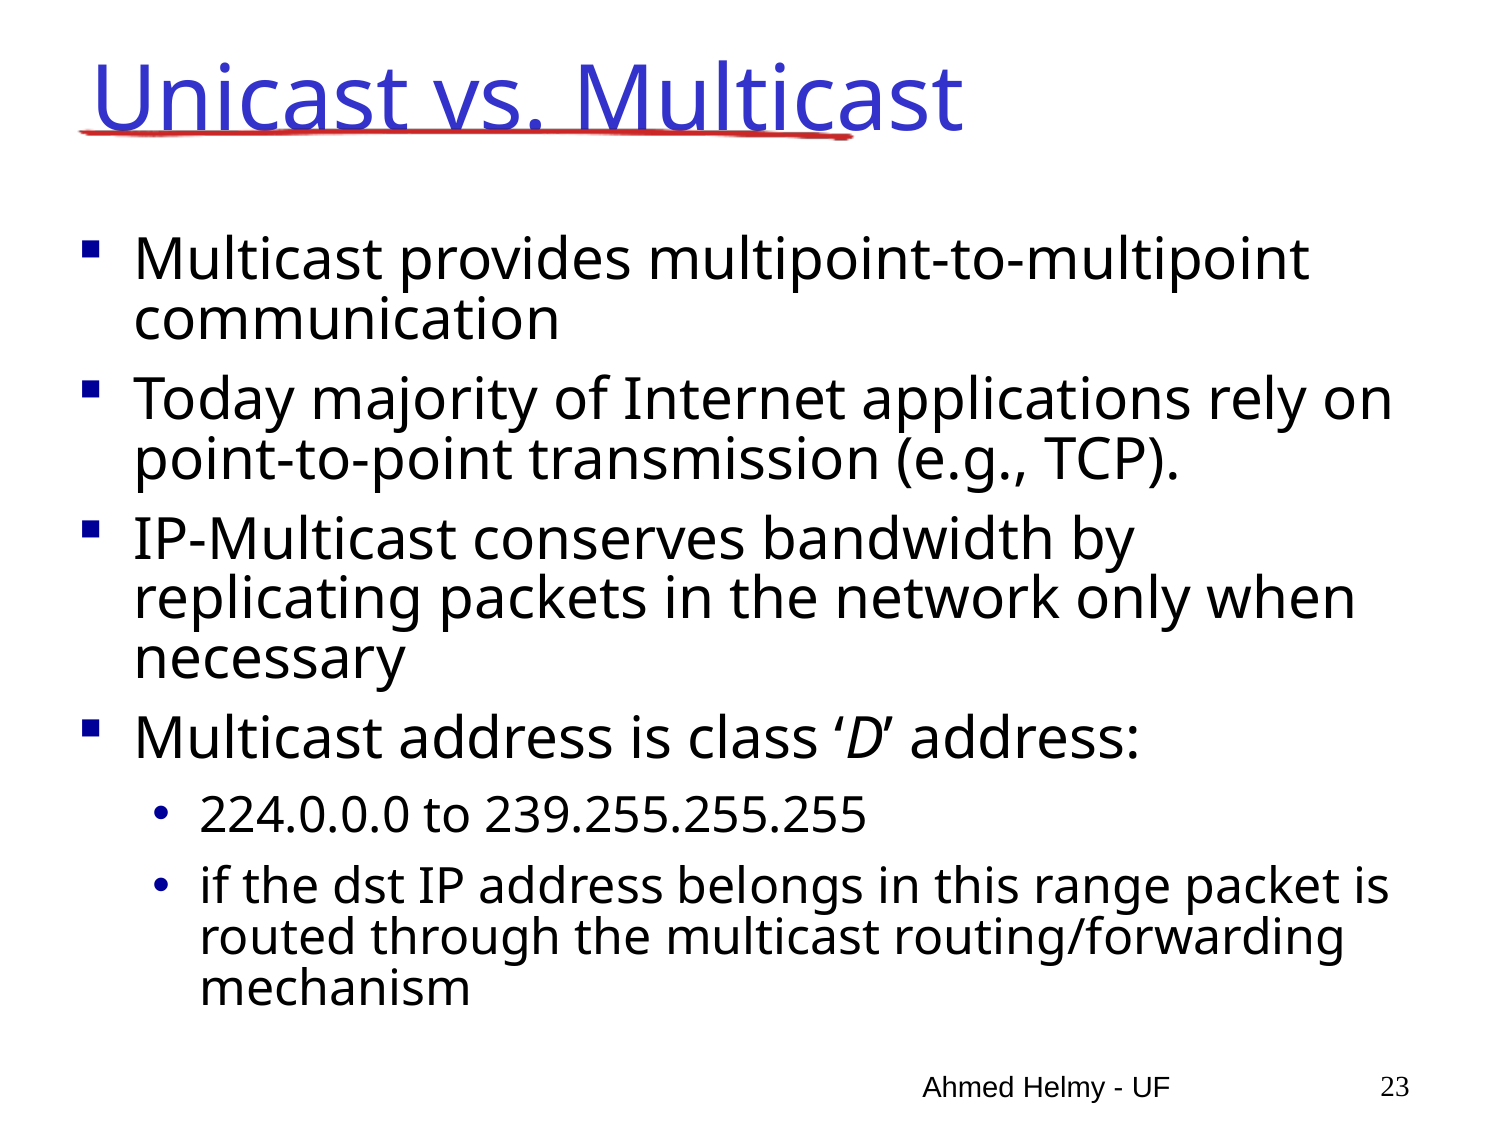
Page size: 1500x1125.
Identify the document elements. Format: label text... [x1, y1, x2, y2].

footer Ahmed Helmy - UF [907, 1060, 1383, 1108]
slide_number 23 [1365, 1060, 1477, 1106]
title Unicast vs. Multicast [75, 0, 1350, 188]
list Multicast provides multipoint-to-multipoint communication Today majority of Internet applications rely on point-to-point transmission (e.g., TCP). IP-Multicast conserves bandwidth by replicating packets in the network only when necessary Multicast address is class ‘D’ address: 224.0.0.0 to 239.255.255.255 if the dst IP address belongs in this range packet is routed through the multicast routing/forwarding mechanism [62, 224, 1450, 947]
picture [74, 126, 863, 144]
